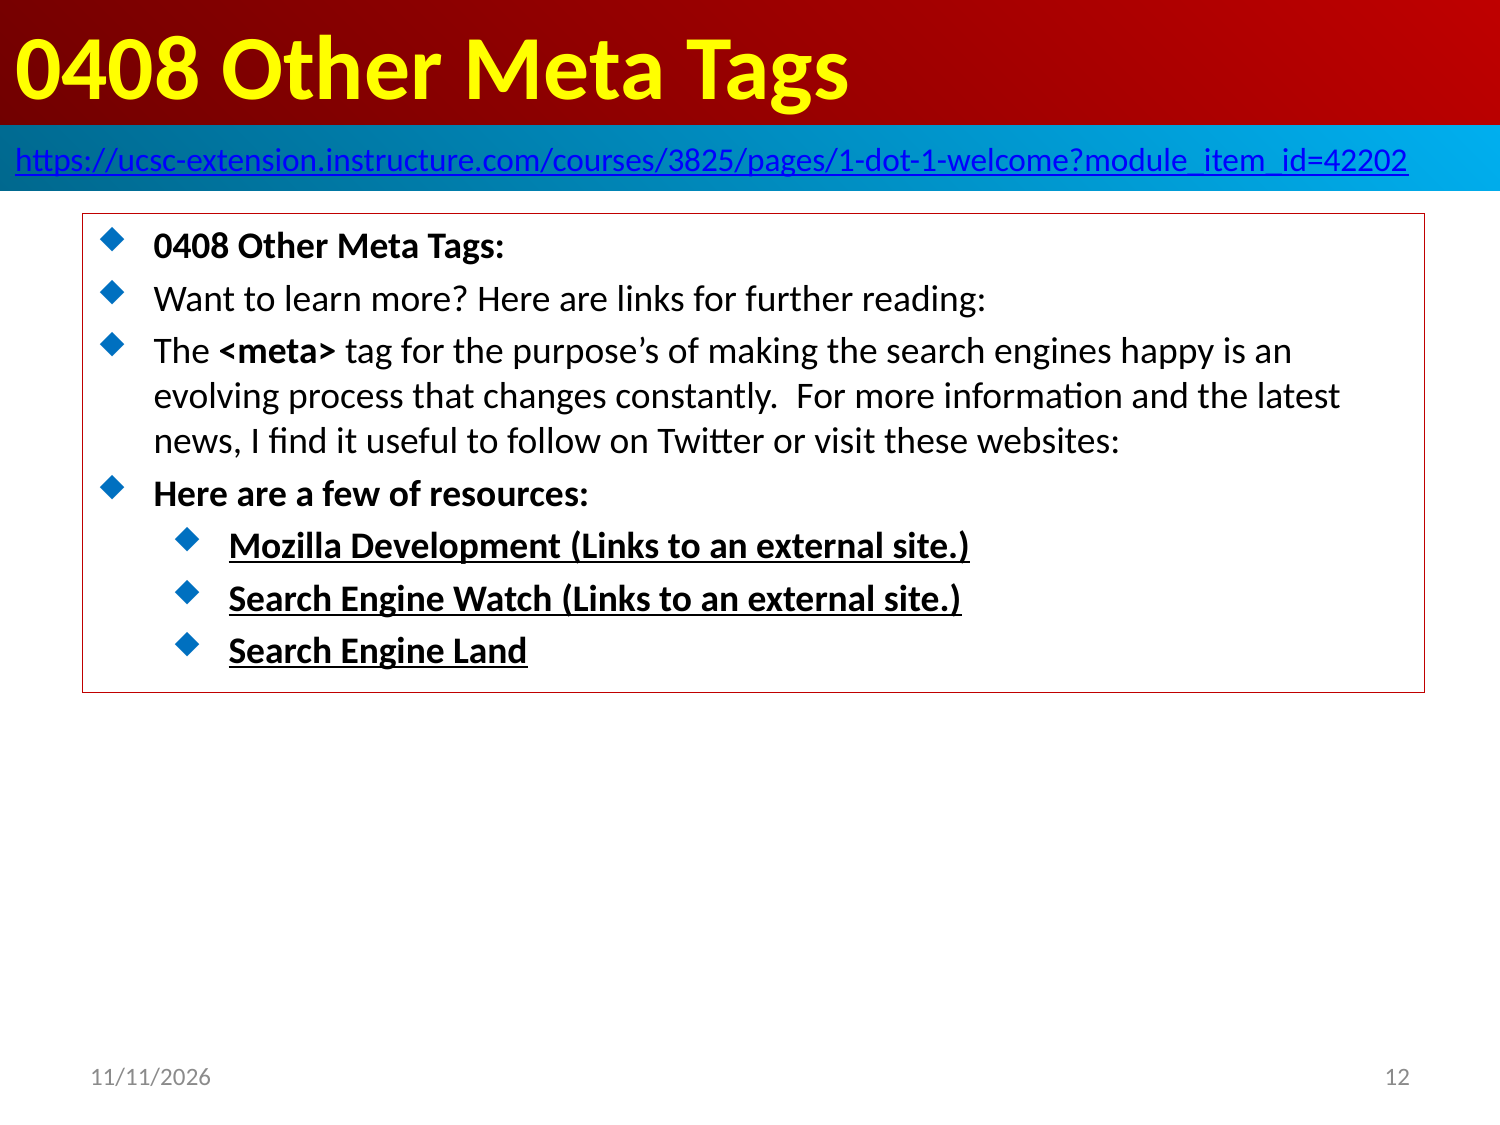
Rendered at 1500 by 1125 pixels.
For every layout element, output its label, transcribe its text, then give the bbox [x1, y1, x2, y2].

text_box https://ucsc-extension.instructure.com/courses/3825/pages/1-dot-1-welcome?module_item_id=42202 [0, 125, 1500, 191]
title 0408 Other Meta Tags [0, 0, 1500, 125]
text_box [119, 52, 183, 109]
slide_number 12 [1074, 1042, 1425, 1109]
subtitle 0408 Other Meta Tags: Want to learn more? Here are links for further reading: The <meta> tag for the purpose’s of making the search engines happy is an evolving process that changes constantly. For more information and the latest news, I find it useful to follow on Twitter or visit these websites: Here are a few of resources: Mozilla Development (Links to an external site.) Search Engine Watch (Links to an external site.) Search Engine Land [82, 213, 1425, 693]
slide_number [75, 1042, 425, 1109]
